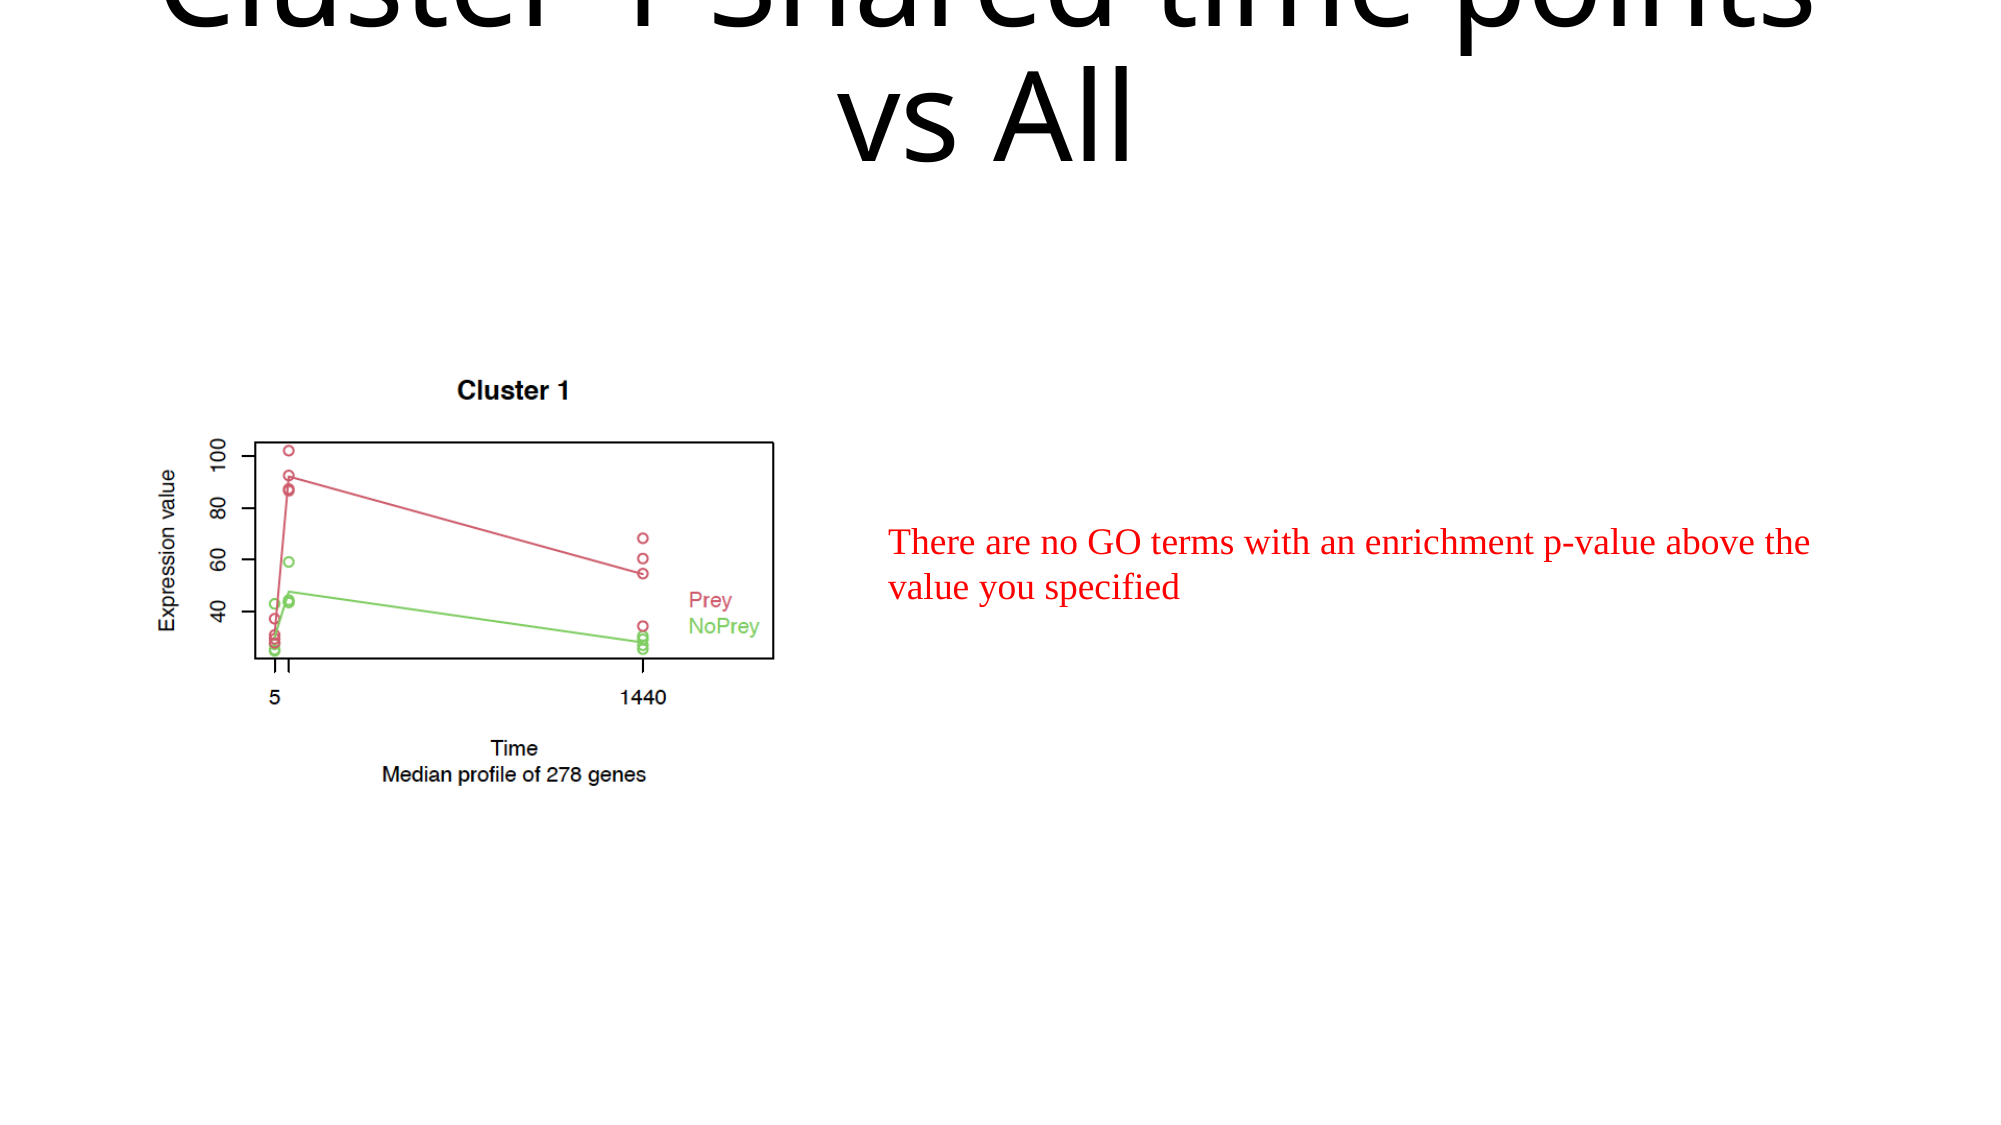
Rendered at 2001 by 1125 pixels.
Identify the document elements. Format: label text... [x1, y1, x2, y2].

title Cluster 1 Shared time points vs All [99, 0, 1875, 196]
picture [155, 362, 791, 789]
text_box There are no GO terms with an enrichment p-value above the value you specified [873, 509, 1874, 615]
